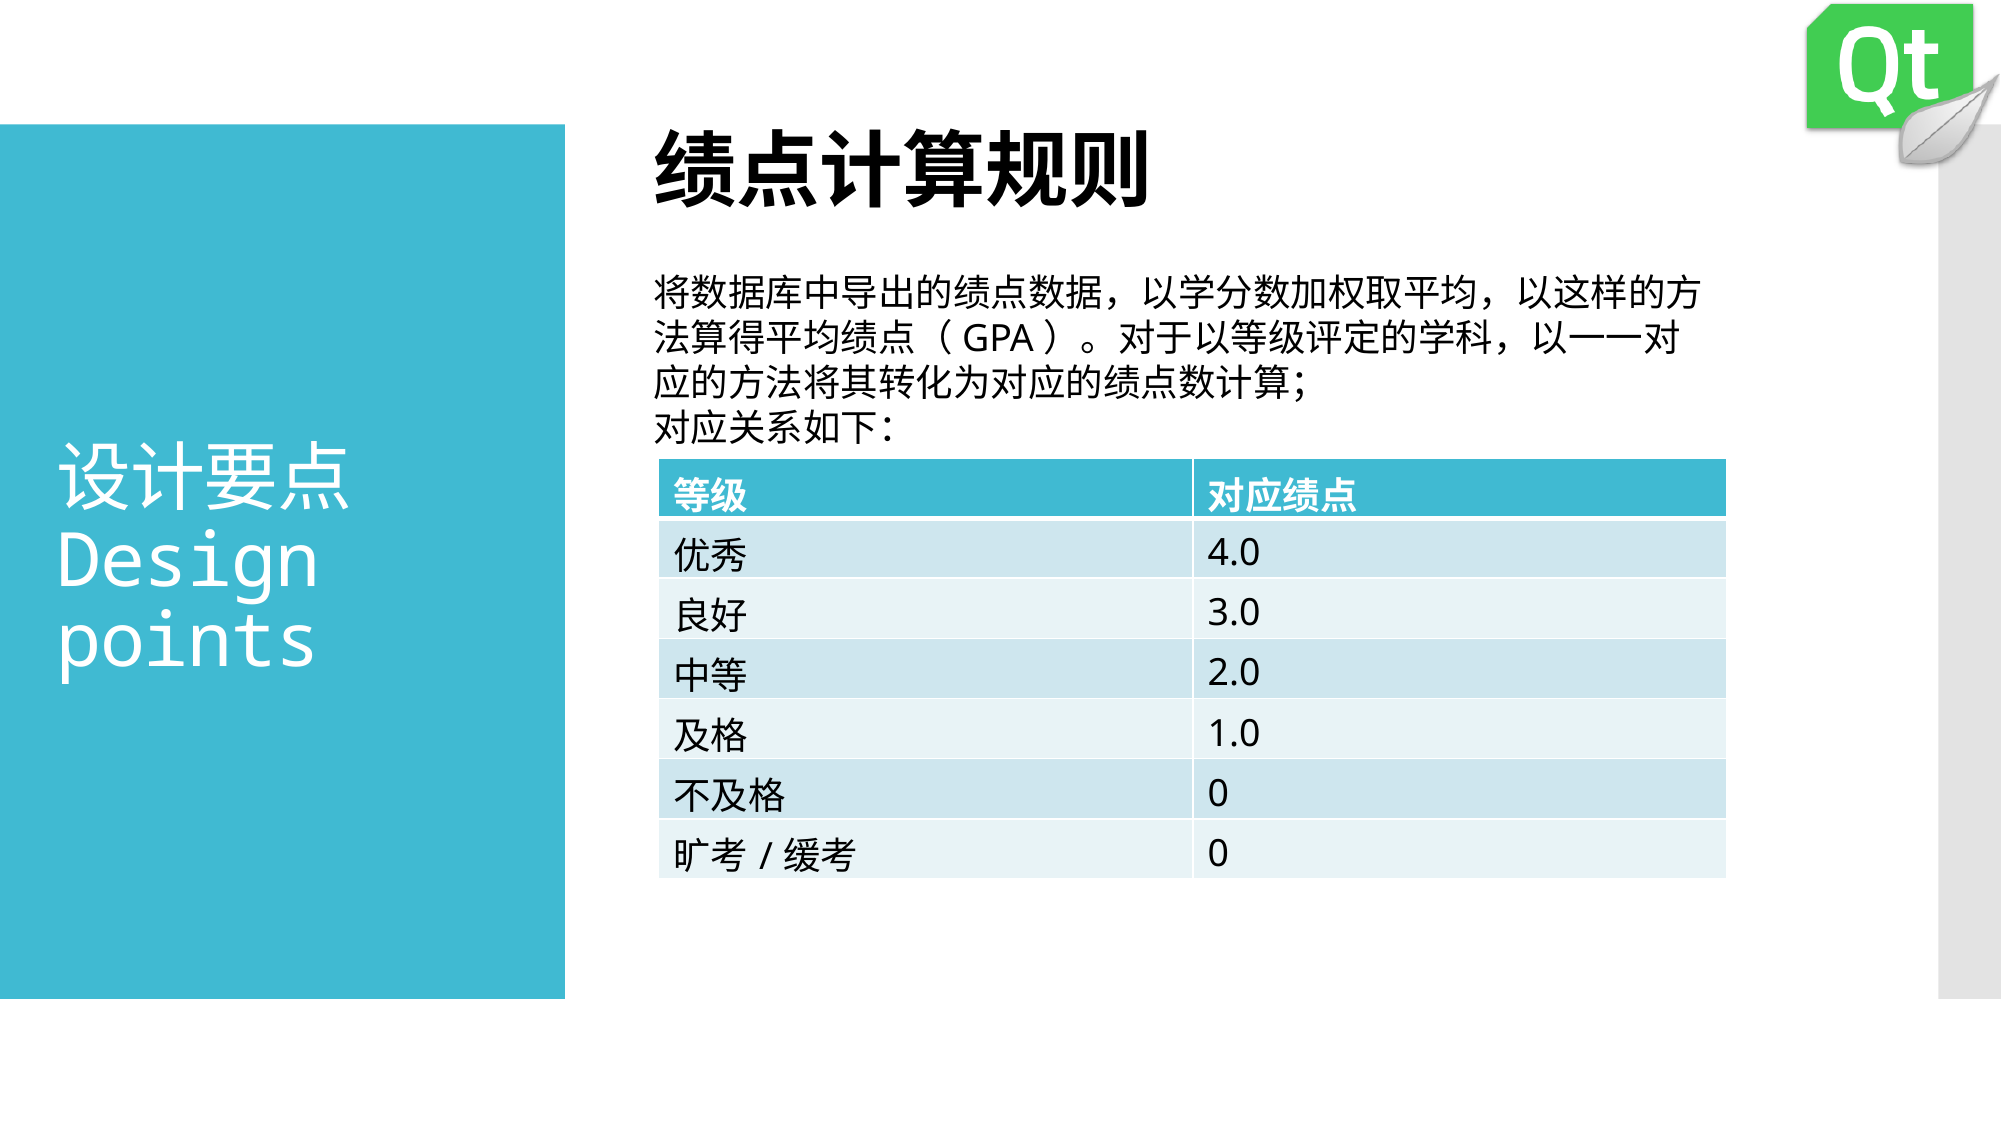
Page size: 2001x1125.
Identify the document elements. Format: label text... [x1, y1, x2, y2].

picture [1779, 0, 2000, 177]
text_box 将数据库中导出的绩点数据，以学分数加权取平均，以这样的方法算得平均绩点（GPA）。对于以等级评定的学科，以一一对应的方法将其转化为对应的绩点数计算； 对应关系如下： [638, 261, 1721, 457]
table_cell 及格 [659, 699, 1192, 758]
table_cell 不及格 [659, 759, 1192, 818]
table_cell 0 [1194, 820, 1726, 878]
table_cell 中等 [659, 639, 1192, 698]
table_cell 旷考/缓考 [659, 820, 1192, 878]
table_cell 0 [1194, 759, 1726, 818]
table_cell 2.0 [1194, 639, 1726, 698]
table_header 对应绩点 [1194, 459, 1726, 516]
title 设计要点 Design points [41, 184, 525, 940]
table_header 等级 [659, 459, 1192, 516]
table_cell 1.0 [1194, 699, 1726, 758]
table_cell 3.0 [1194, 579, 1726, 638]
text_box 绩点计算规则 [638, 109, 1526, 225]
table_cell 优秀 [659, 521, 1192, 577]
table_cell 良好 [659, 579, 1192, 638]
table_cell 4.0 [1194, 521, 1726, 577]
